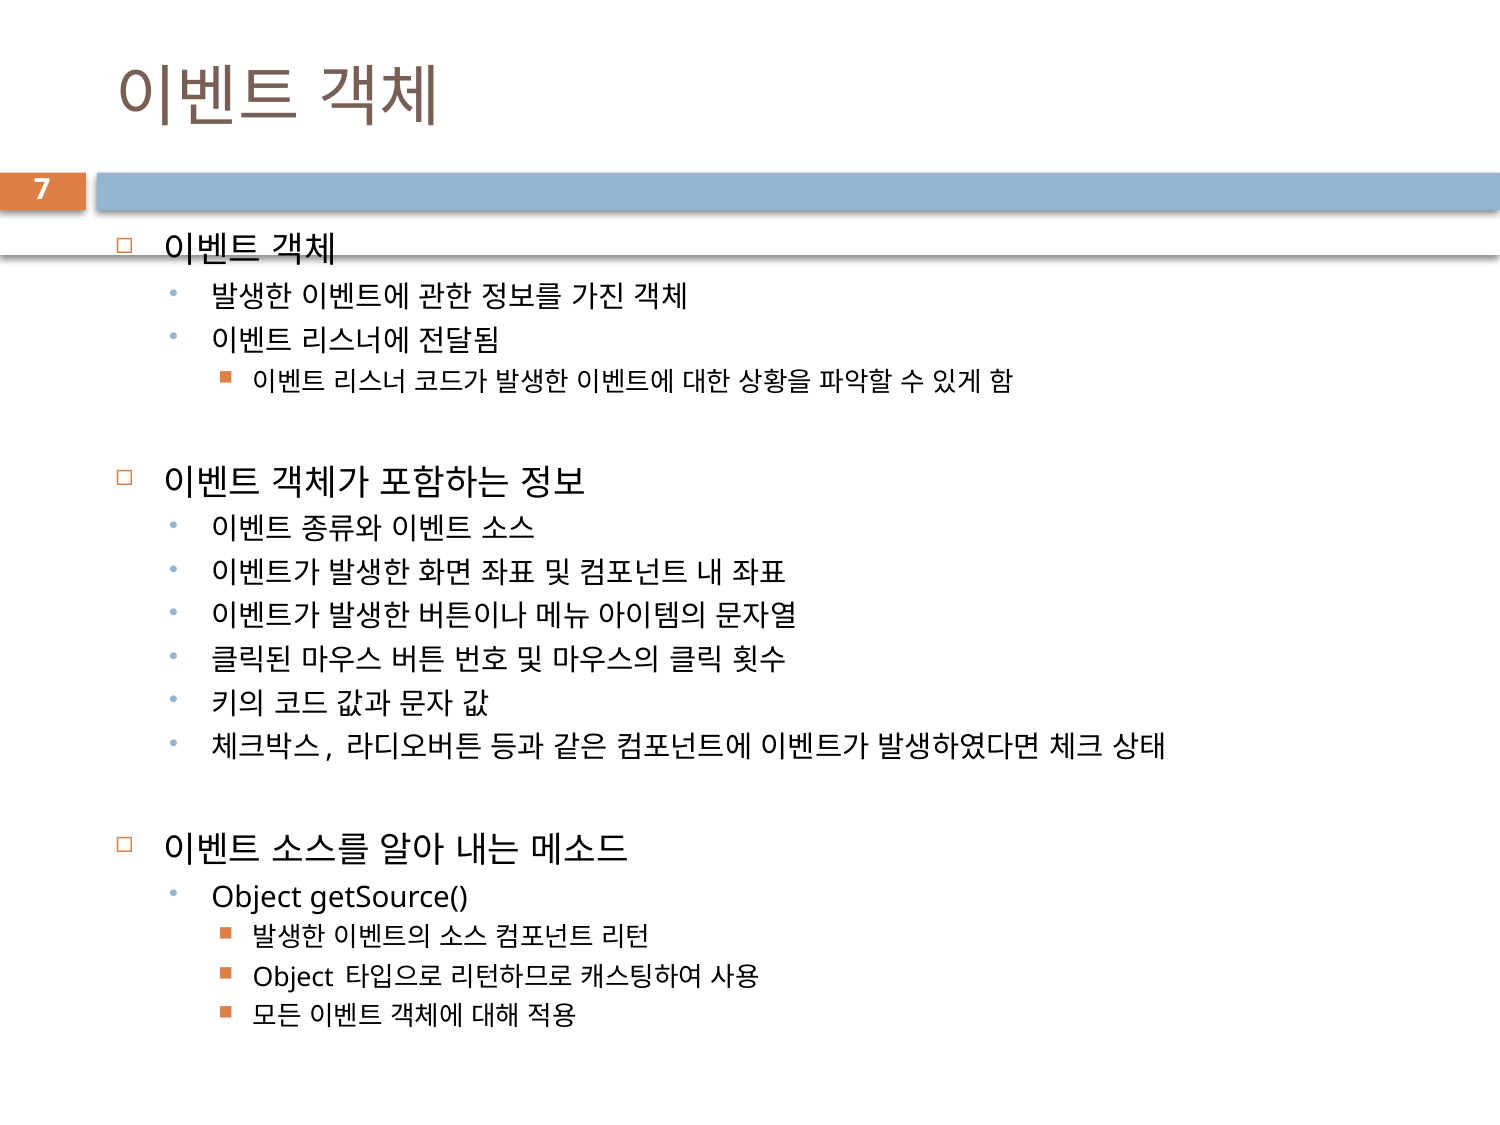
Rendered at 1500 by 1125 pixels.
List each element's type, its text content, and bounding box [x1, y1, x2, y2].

list 이벤트 객체 발생한 이벤트에 관한 정보를 가진 객체 이벤트 리스너에 전달됨 이벤트 리스너 코드가 발생한 이벤트에 대한 상황을 파악할 수 있게 함 이벤트 객체가 포함하는 정보 이벤트 종류와 이벤트 소스 이벤트가 발생한 화면 좌표 및 컴포넌트 내 좌표 이벤트가 발생한 버튼이나 메뉴 아이템의 문자열 클릭된 마우스 버튼 번호 및 마우스의 클릭 횟수 키의 코드 값과 문자 값 체크박스, 라디오버튼 등과 같은 컴포넌트에 이벤트가 발생하였다면 체크 상태 이벤트 소스를 알아 내는 메소드 Object getSource() 발생한 이벤트의 소스 컴포넌트 리턴 Object 타입으로 리턴하므로 캐스팅하여 사용 모든 이벤트 객체에 대해 적용 [100, 219, 1438, 1047]
title 이벤트 객체 [100, 37, 1438, 149]
slide_number 7 [0, 170, 87, 211]
